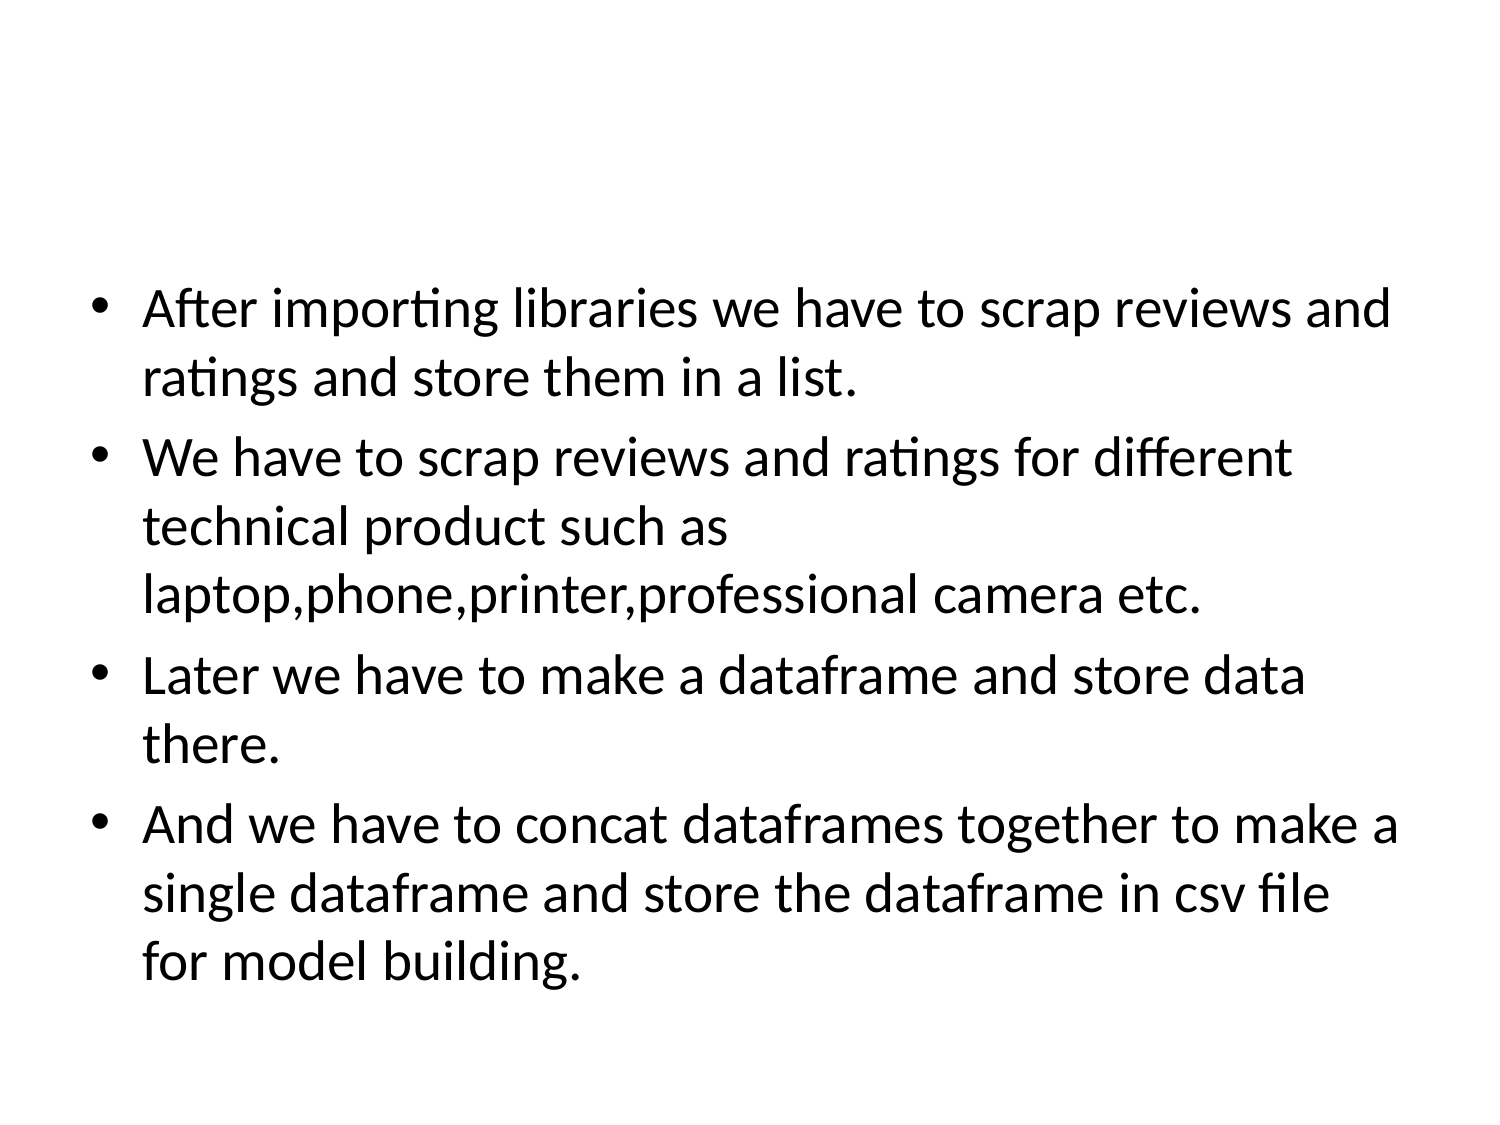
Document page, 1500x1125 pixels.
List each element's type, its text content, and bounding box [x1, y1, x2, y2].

list After importing libraries we have to scrap reviews and ratings and store them in a list. We have to scrap reviews and ratings for different technical product such as laptop,phone,printer,professional camera etc. Later we have to make a dataframe and store data there. And we have to concat dataframes together to make a single dataframe and store the dataframe in csv file for model building. [75, 262, 1425, 1005]
